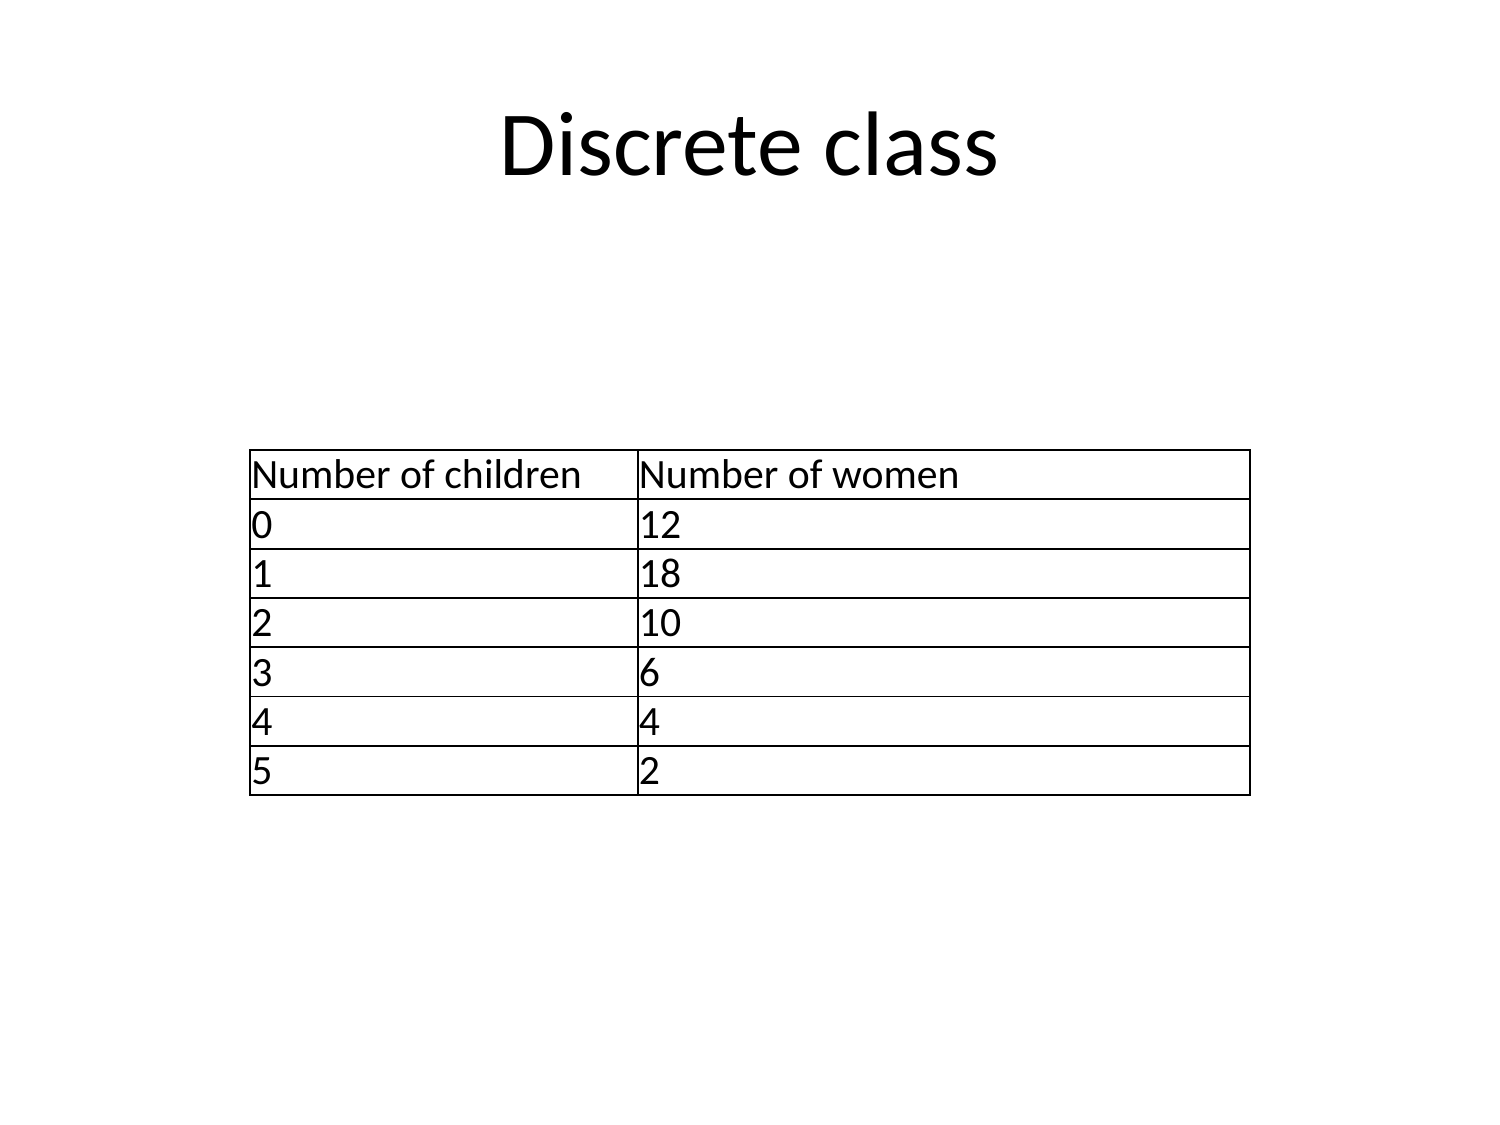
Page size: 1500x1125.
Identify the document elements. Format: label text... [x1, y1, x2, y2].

table_cell 3 [251, 648, 637, 696]
title Discrete class [75, 45, 1425, 233]
table_cell 10 [639, 599, 1249, 646]
table_cell 6 [639, 648, 1249, 696]
table_cell 5 [251, 747, 637, 794]
table_cell 18 [639, 550, 1249, 597]
table_cell 4 [251, 697, 637, 745]
table_cell 2 [251, 599, 637, 646]
table_cell 4 [639, 697, 1249, 745]
table_cell 2 [639, 747, 1249, 794]
table_header Number of women [639, 451, 1249, 498]
table_cell 1 [251, 550, 637, 597]
table_cell 0 [251, 500, 637, 548]
table_cell 12 [639, 500, 1249, 548]
table_header Number of children [251, 451, 637, 498]
